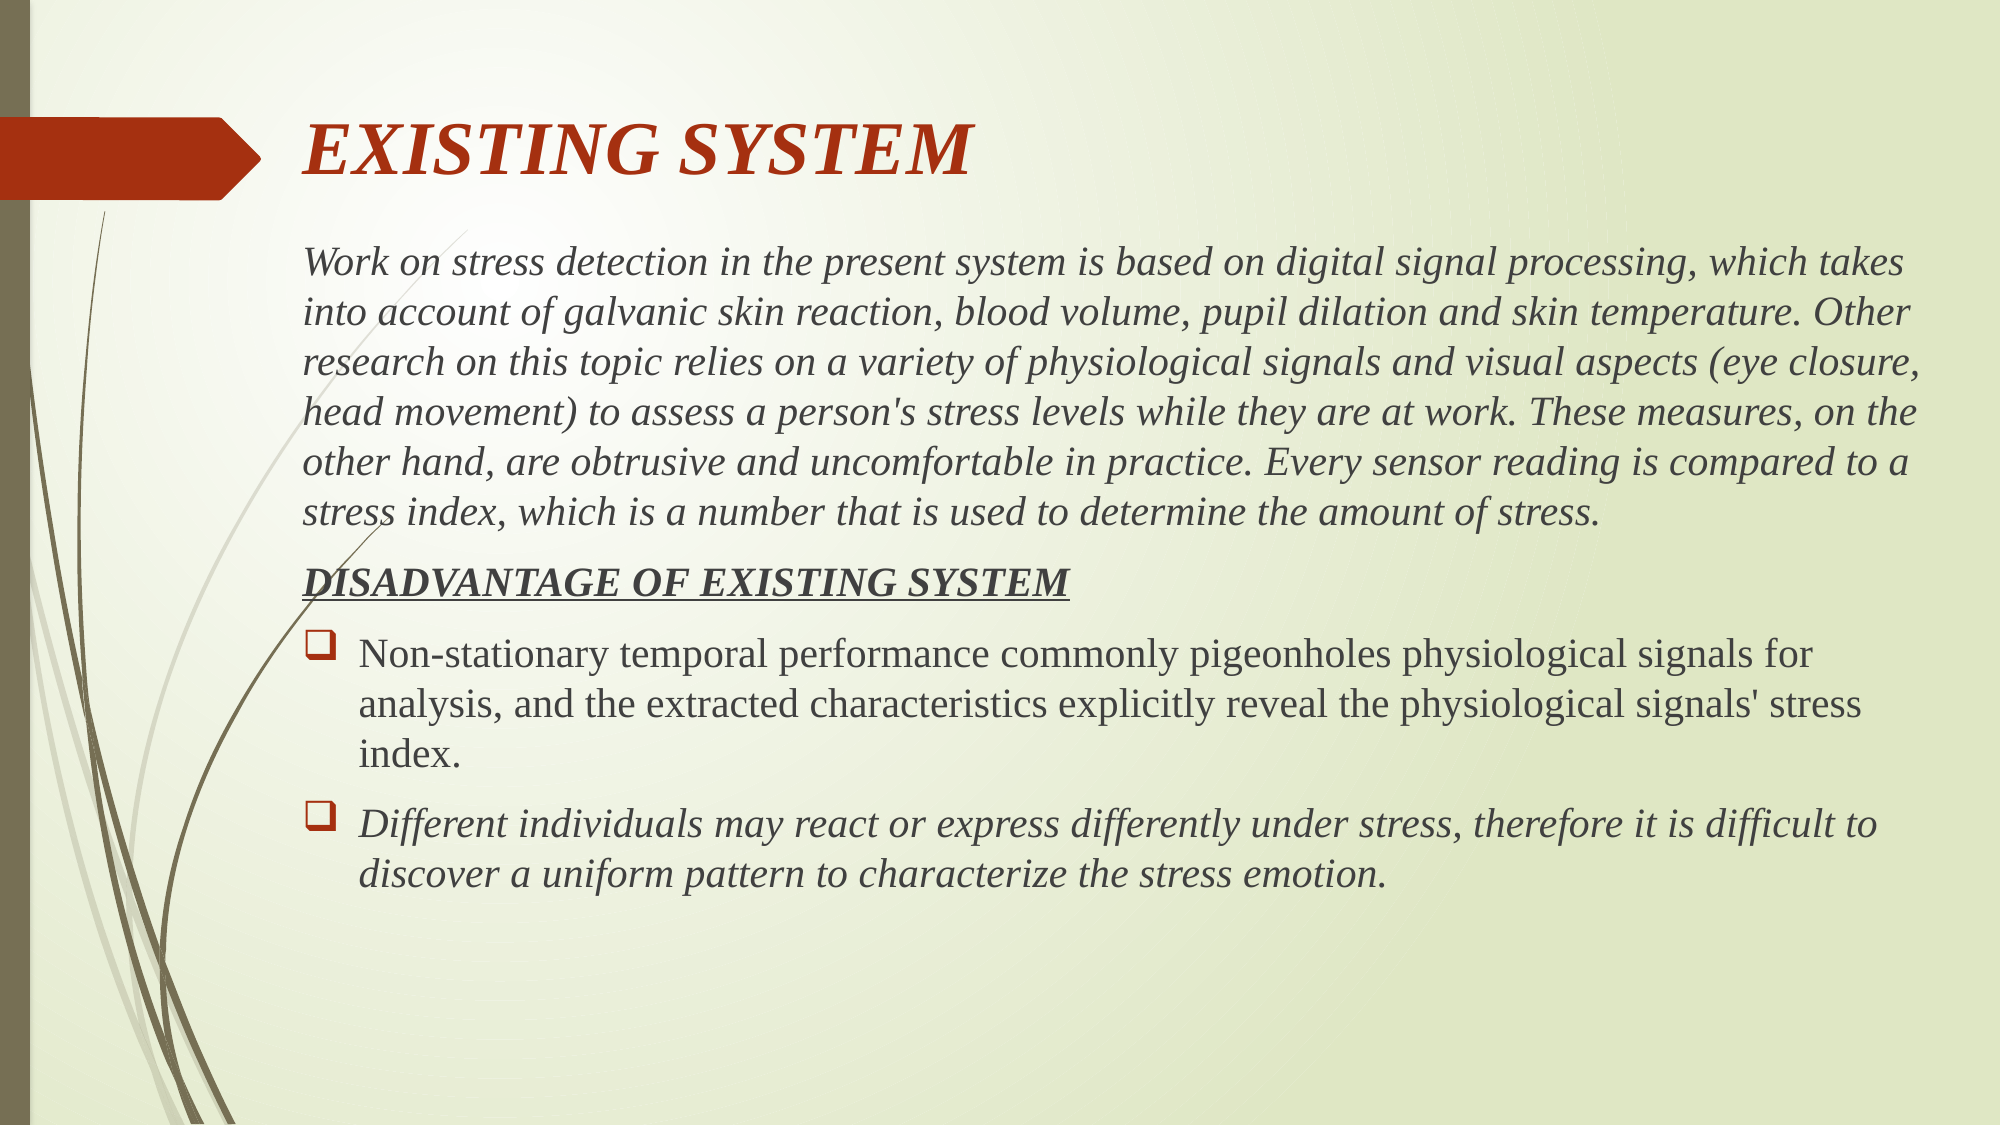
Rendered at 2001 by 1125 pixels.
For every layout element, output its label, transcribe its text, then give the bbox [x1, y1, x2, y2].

title EXISTING SYSTEM [287, 91, 1188, 199]
list Work on stress detection in the present system is based on digital signal processing, which takes into account of galvanic skin reaction, blood volume, pupil dilation and skin temperature. Other research on this topic relies on a variety of physiological signals and visual aspects (eye closure, head movement) to assess a person's stress levels while they are at work. These measures, on the other hand, are obtrusive and uncomfortable in practice. Every sensor reading is compared to a stress index, which is a number that is used to determine the amount of stress. DISADVANTAGE OF EXISTING SYSTEM Non-stationary temporal performance commonly pigeonholes physiological signals for analysis, and the extracted characteristics explicitly reveal the physiological signals' stress index. Different individuals may react or express differently under stress, therefore it is difficult to discover a uniform pattern to characterize the stress emotion. [287, 226, 1963, 1125]
